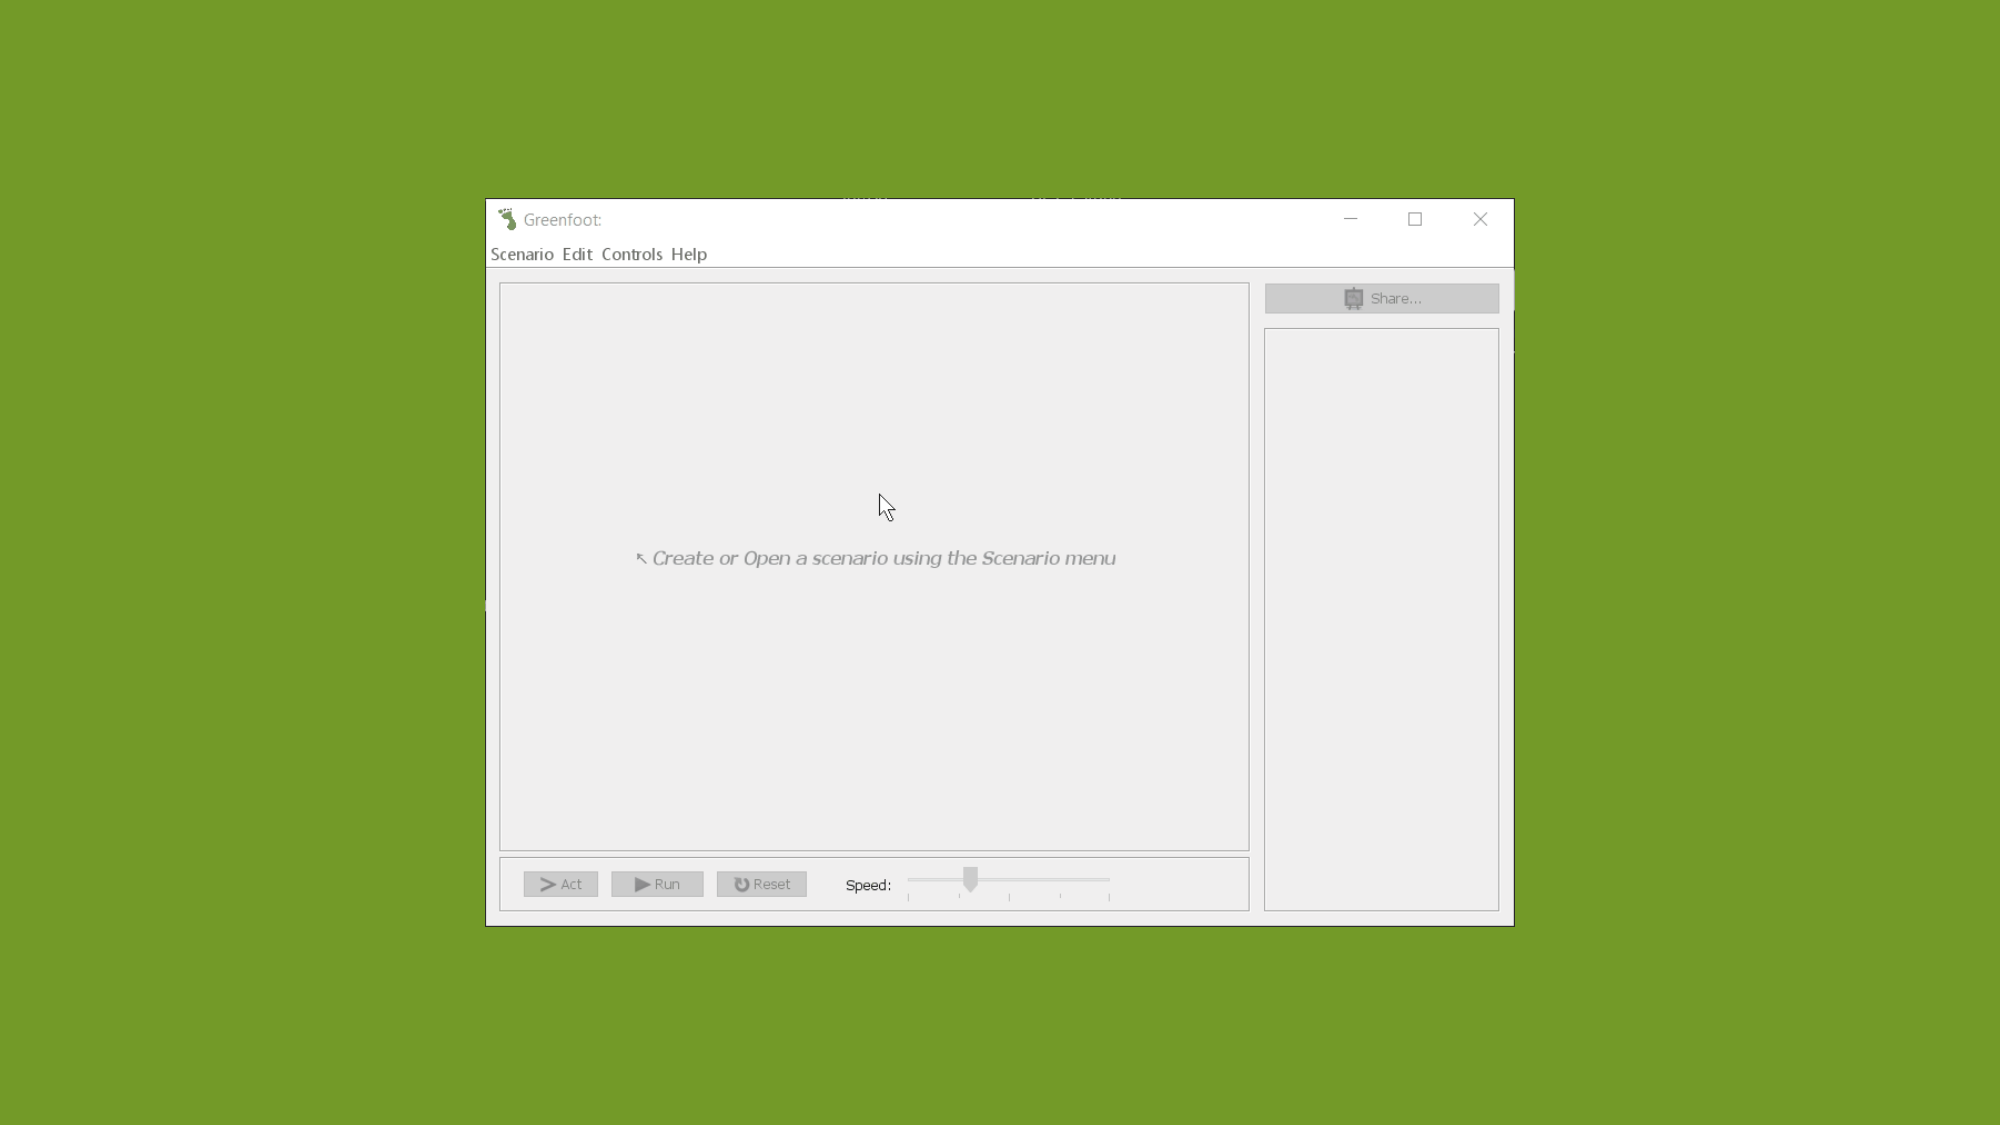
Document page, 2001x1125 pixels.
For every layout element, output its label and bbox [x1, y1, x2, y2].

picture [485, 198, 1515, 927]
